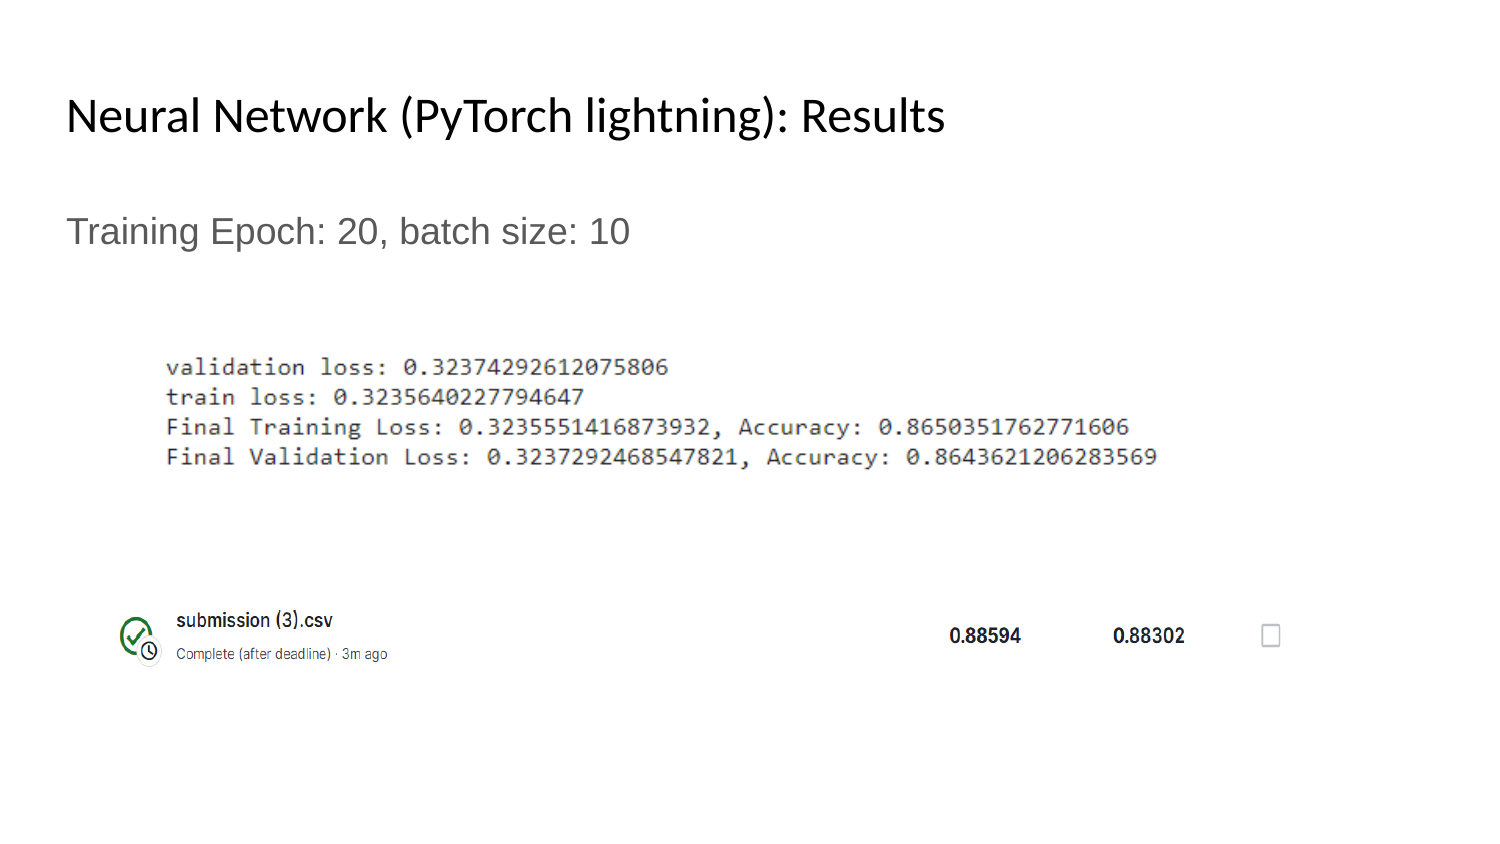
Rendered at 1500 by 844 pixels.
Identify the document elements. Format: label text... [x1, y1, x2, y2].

list Training Epoch: 20, batch size: 10 [51, 189, 1449, 750]
picture [69, 331, 1309, 512]
title Neural Network (PyTorch lightning): Results [51, 72, 1449, 167]
picture [102, 585, 1342, 690]
